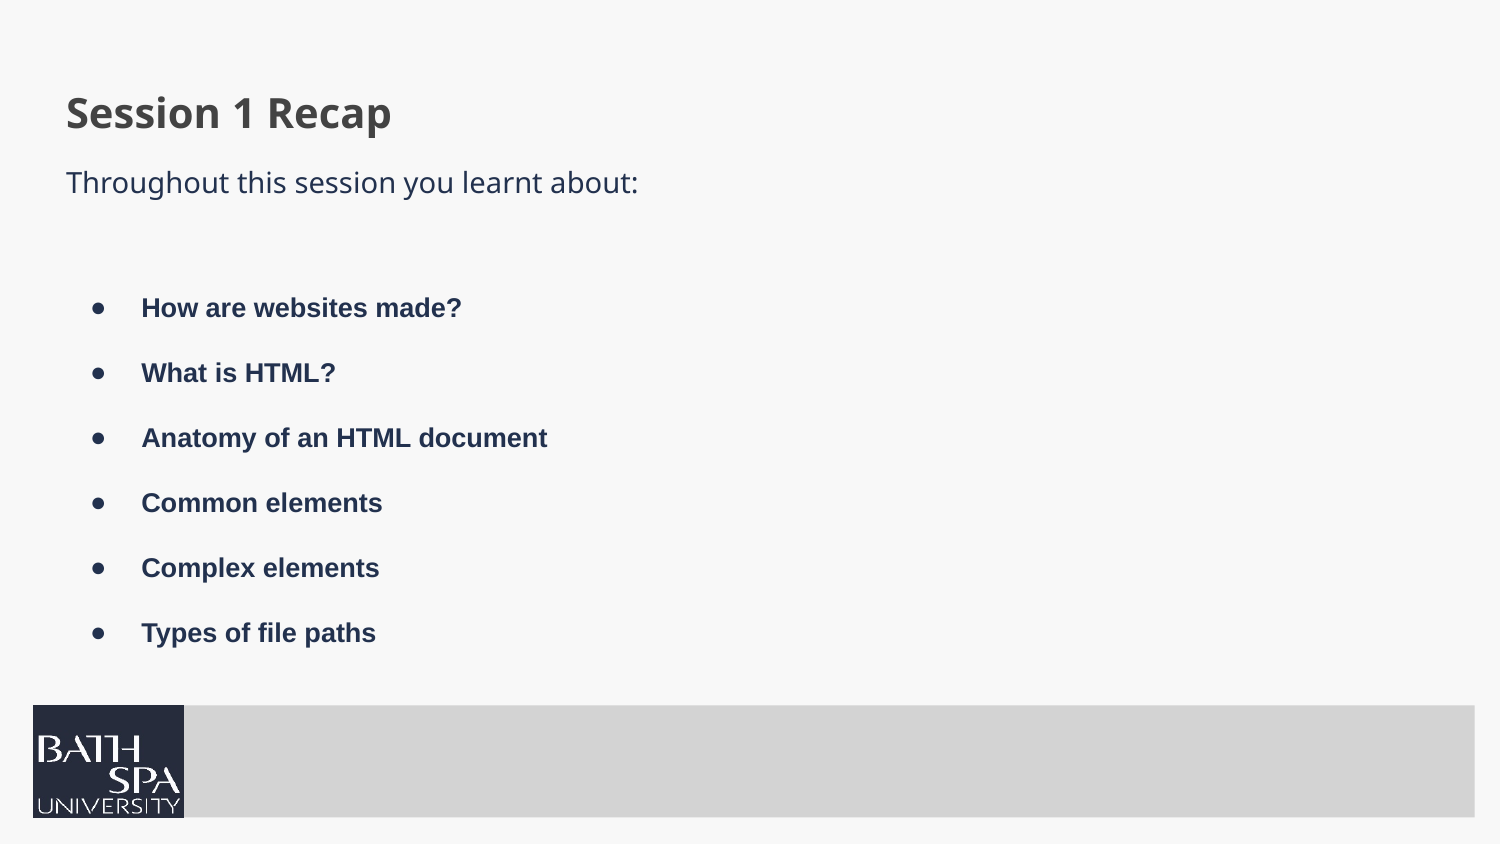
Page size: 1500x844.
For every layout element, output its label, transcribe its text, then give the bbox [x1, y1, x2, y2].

subtitle Throughout this session you learnt about: [51, 149, 848, 214]
title Session 1 Recap [51, 74, 848, 149]
subtitle How are websites made? What is HTML? Anatomy of an HTML document Common elements Complex elements Types of file paths [51, 243, 945, 766]
picture [33, 705, 184, 818]
